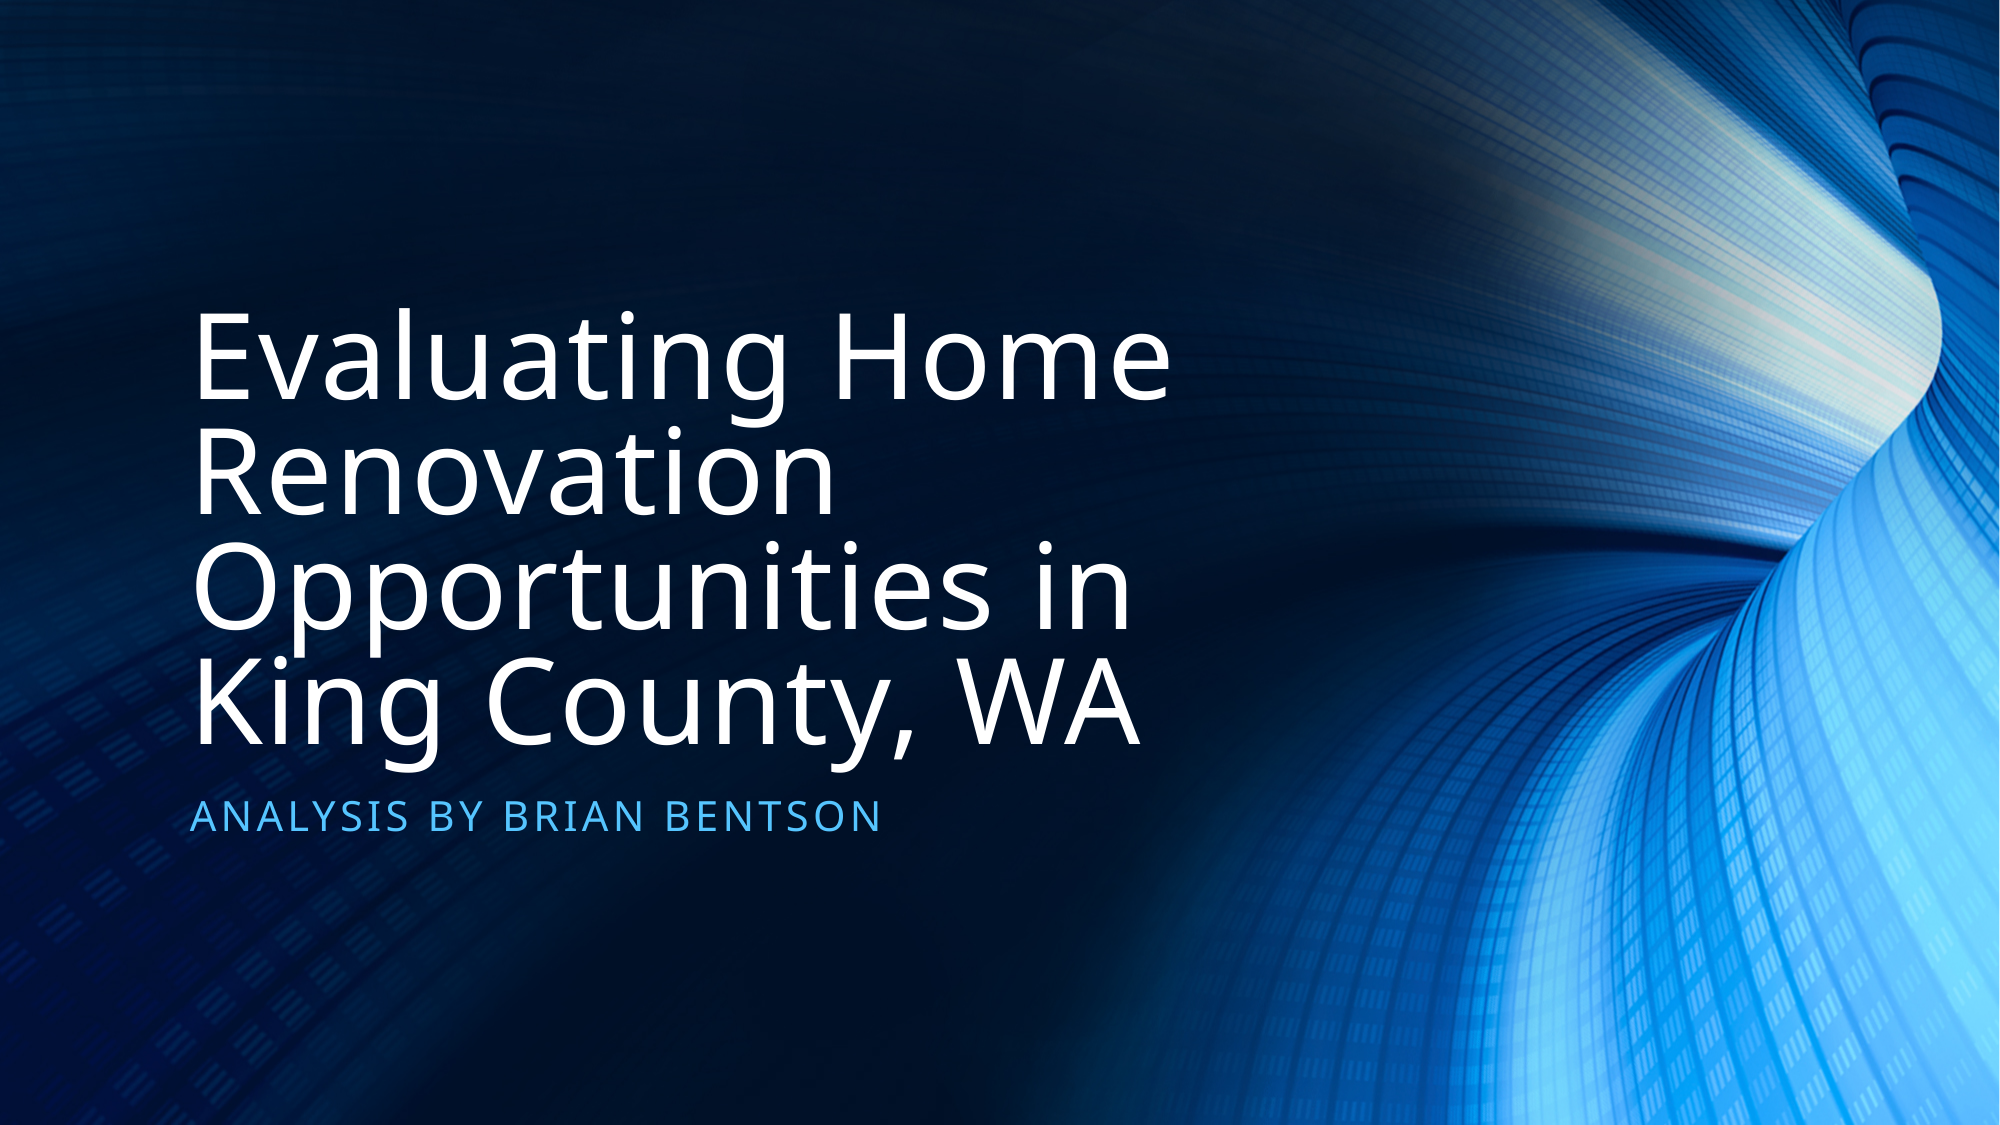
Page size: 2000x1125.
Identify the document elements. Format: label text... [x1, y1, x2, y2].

picture [0, 0, 2000, 1125]
title Evaluating Home Renovation Opportunities in King County, WA [174, 299, 1525, 775]
subtitle Analysis by Brian Bentson [174, 787, 1525, 988]
